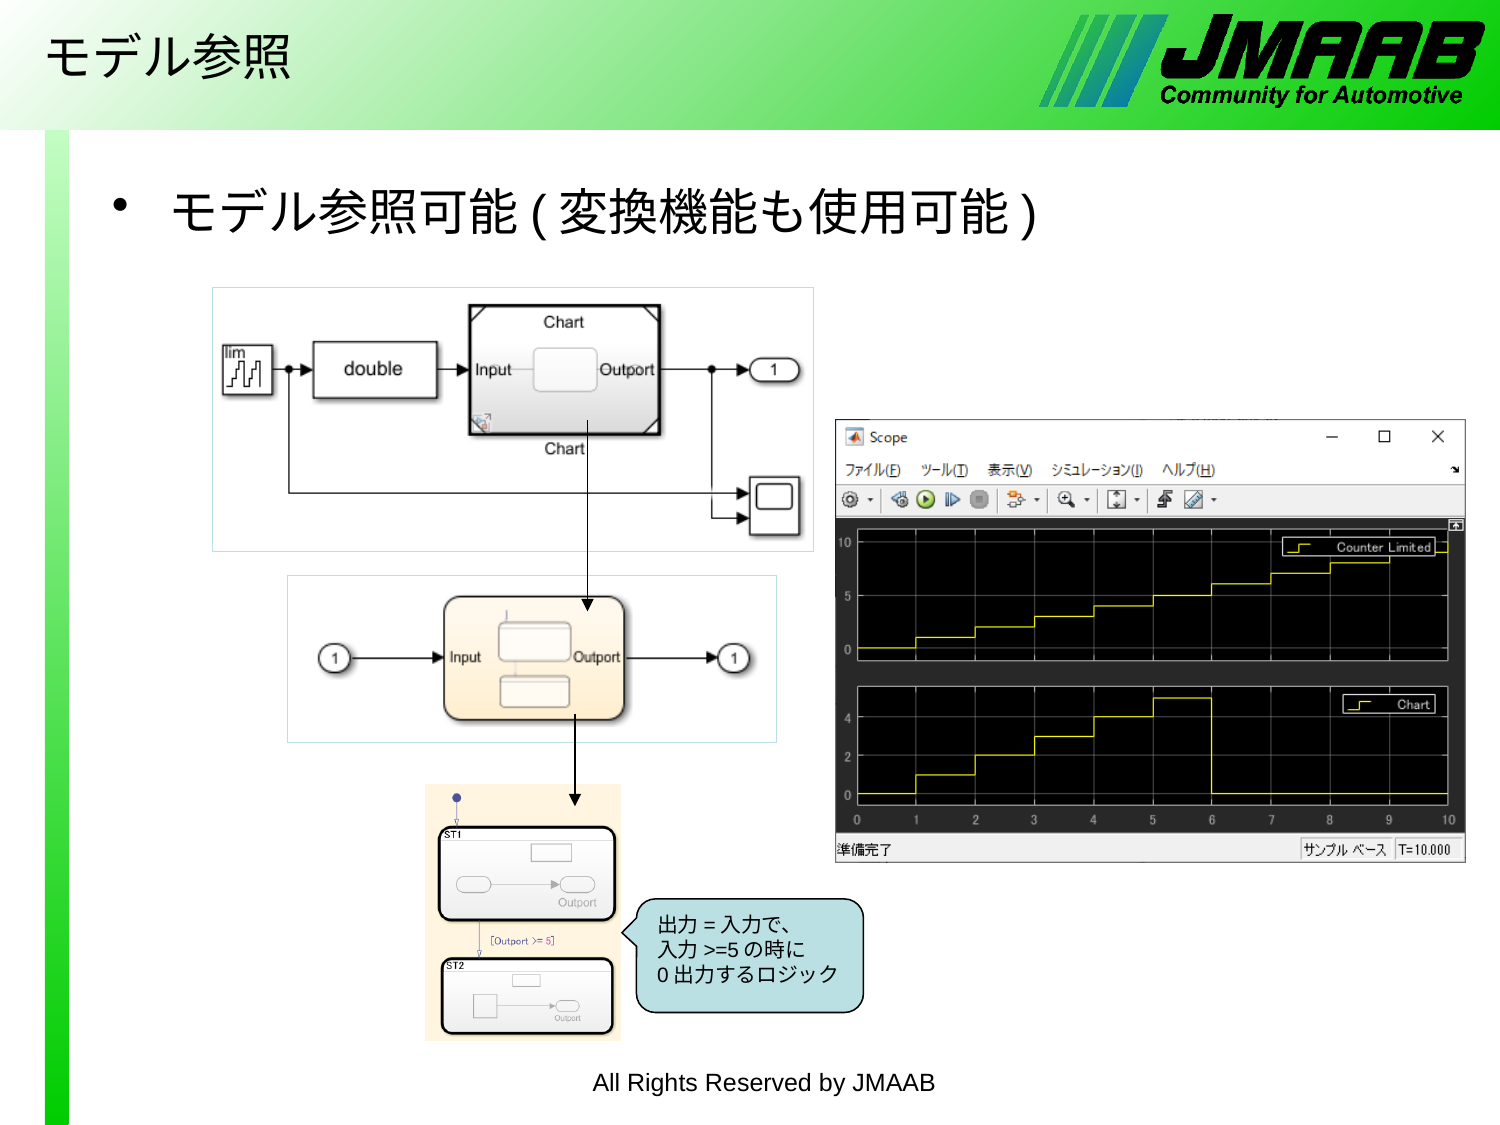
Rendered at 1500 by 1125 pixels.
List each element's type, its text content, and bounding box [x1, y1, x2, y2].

picture [212, 287, 815, 553]
picture [286, 574, 777, 743]
picture [1036, 11, 1486, 109]
text_box 出力=入力で、 入力>=5の時に 0出力するロジック [625, 898, 864, 1013]
title モデル参照 [27, 21, 1057, 91]
list モデル参照可能(変換機能も使用可能) [96, 172, 1447, 1047]
picture [835, 419, 1466, 863]
picture [424, 784, 621, 1041]
